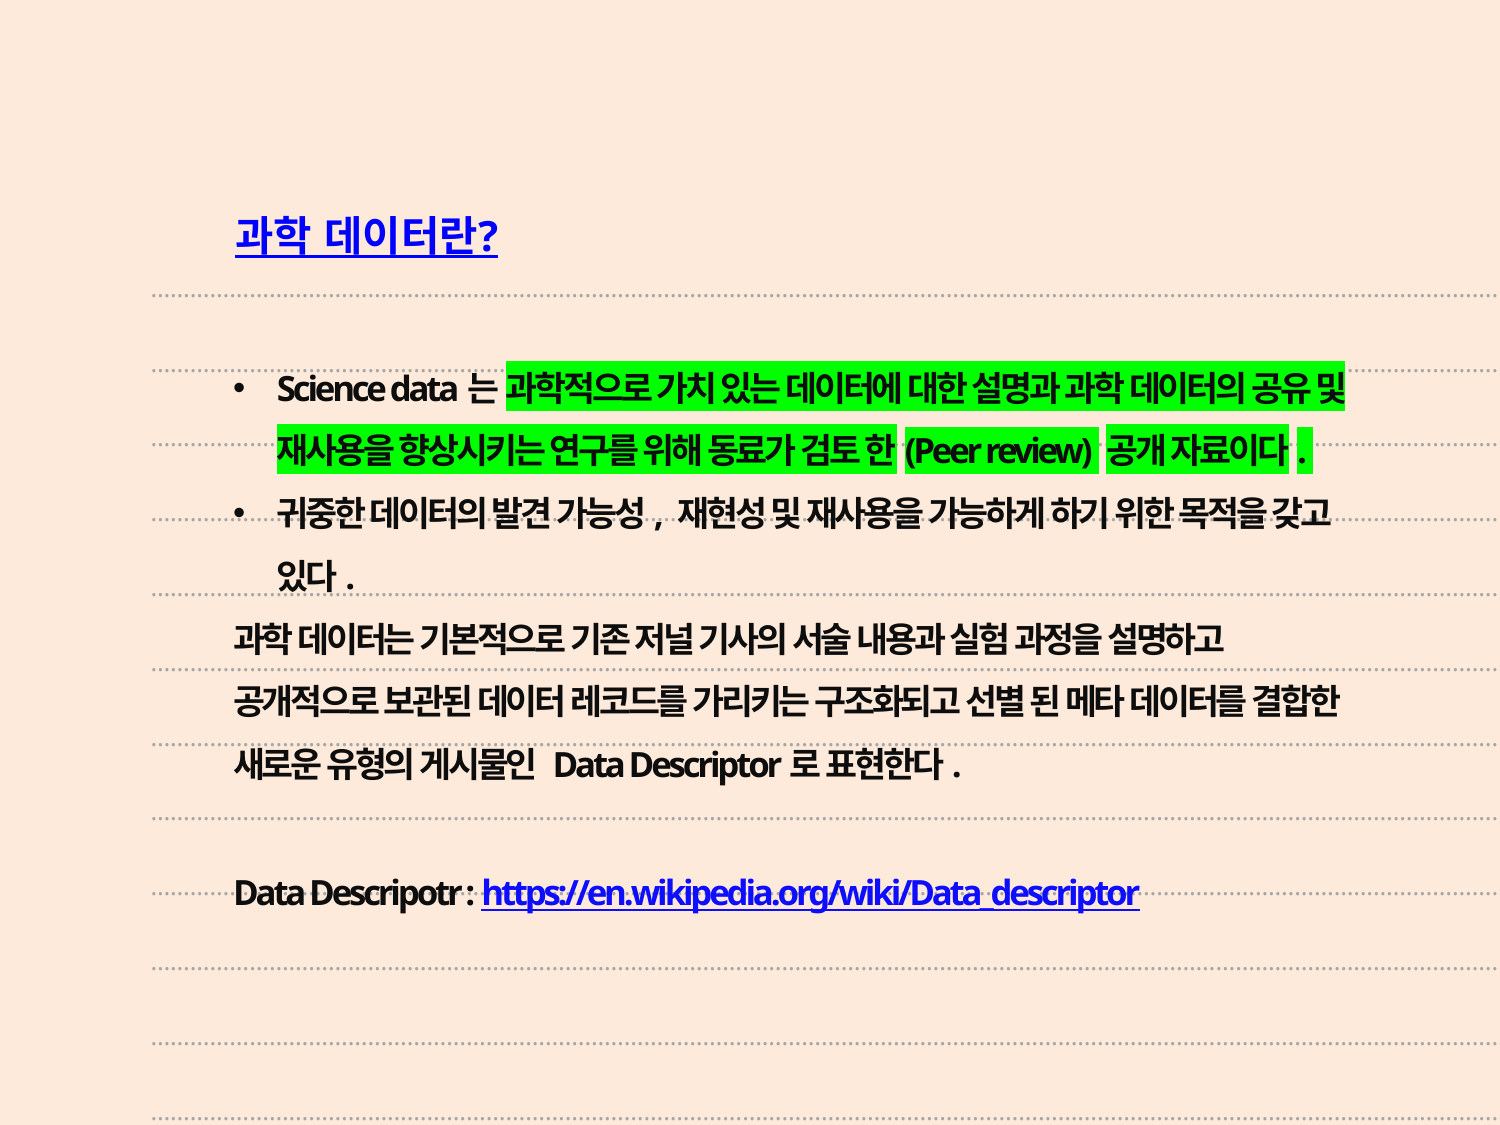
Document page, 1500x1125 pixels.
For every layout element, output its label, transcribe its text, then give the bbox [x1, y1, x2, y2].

text_box 과학 데이터란? [220, 172, 514, 279]
subtitle Science data는 과학적으로 가치 있는 데이터에 대한 설명과 과학 데이터의 공유 및 재사용을 향상시키는 연구를 위해 동료가 검토 한(Peer review) 공개 자료이다. 귀중한 데이터의 발견 가능성, 재현성 및 재사용을 가능하게 하기 위한 목적을 갖고 있다. 과학 데이터는 기본적으로 기존 저널 기사의 서술 내용과 실험 과정을 설명하고 공개적으로 보관된 데이터 레코드를 가리키는 구조화되고 선별 된 메타 데이터를 결합한 새로운 유형의 게시물인 Data Descriptor로 표현한다. Data Descripotr : https://en.wikipedia.org/wiki/Data_descriptor [218, 338, 1365, 989]
